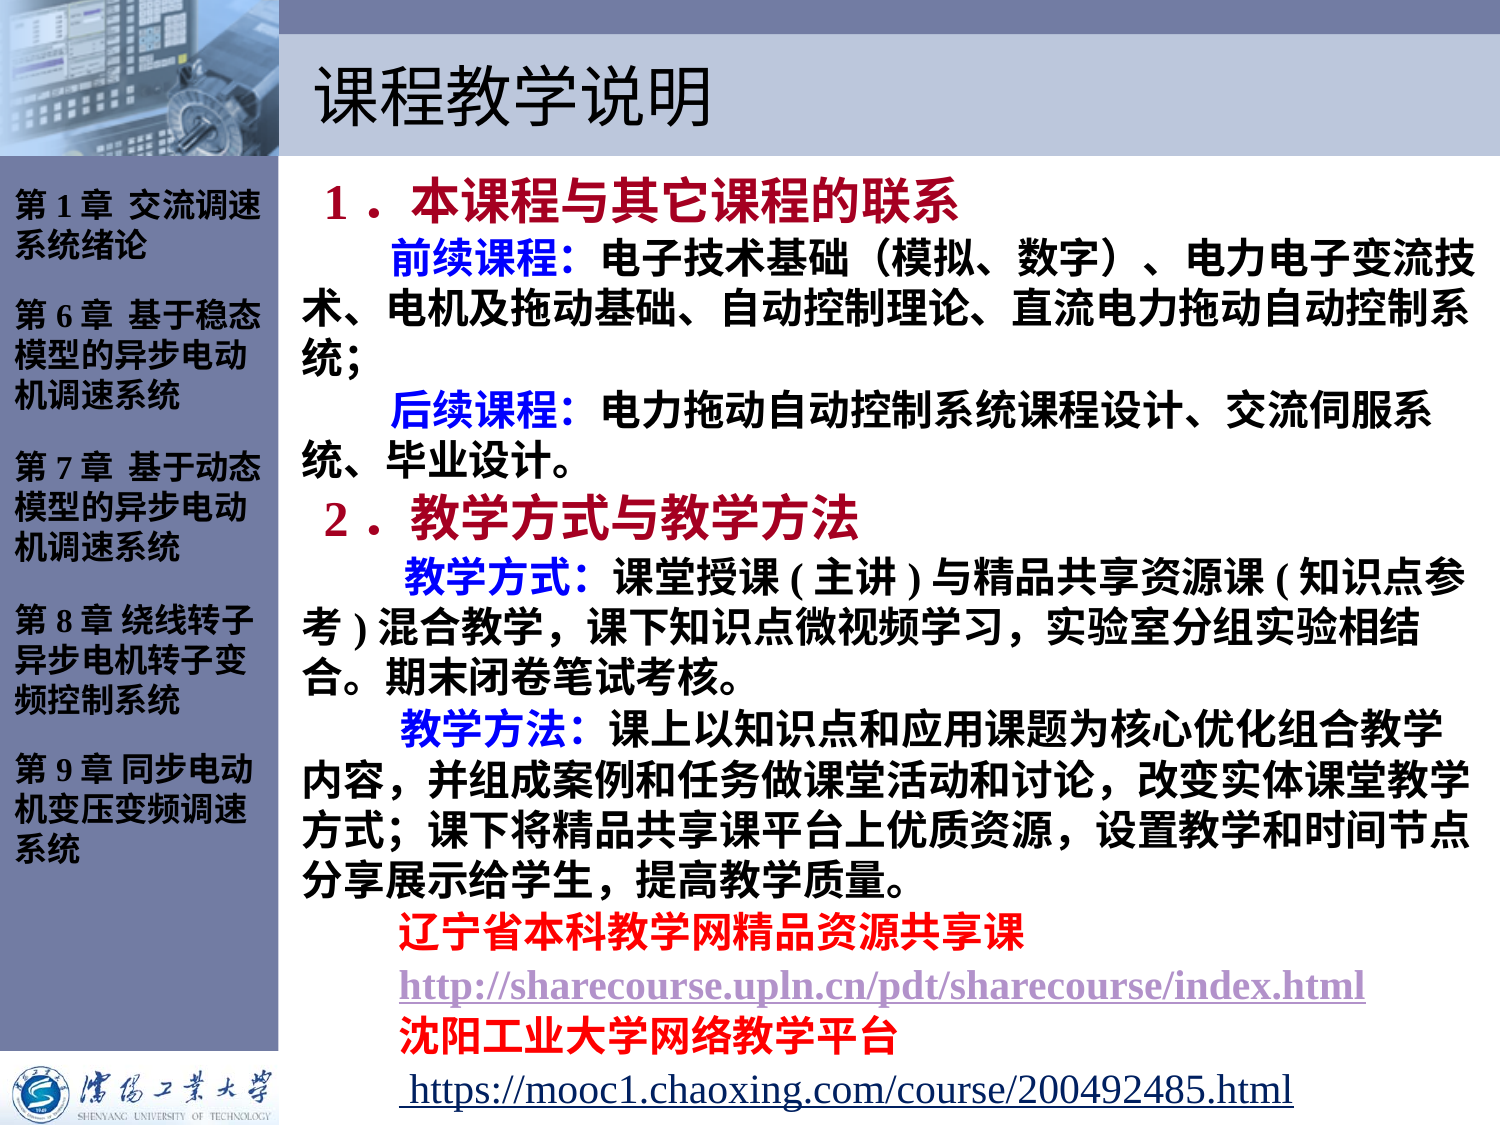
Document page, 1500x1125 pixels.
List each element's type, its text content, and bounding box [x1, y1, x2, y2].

text_box 第7章 基于动态模型的异步电动机调速系统 [0, 439, 280, 574]
text_box 第1章 交流调速系统绪论 [0, 177, 277, 272]
picture [0, 0, 279, 156]
text_box 第8章 绕线转子异步电机转子变频控制系统 [0, 591, 277, 727]
text_box 1．本课程与其它课程的联系 前续课程：电子技术基础（模拟、数字）、电力电子变流技术、电机及拖动基础、自动控制理论、直流电力拖动自动控制系统； 后续课程：电力拖动自动控制系统课程设计、交流伺服系统、毕业设计。 2．教学方式与教学方法 教学方式：课堂授课(主讲)与精品共享资源课(知识点参考)混合教学，课下知识点微视频学习，实验室分组实验相结合。期末闭卷笔试考核。 教学方法：课上以知识点和应用课题为核心优化组合教学内容，并组成案例和任务做课堂活动和讨论，改变实体课堂教学方式；课下将精品共享课平台上优质资源，设置教学和时间节点分享展示给学生，提高教学质量。 辽宁省本科教学网精品资源共享课 http://sharecourse.upln.cn/pdt/sharecourse/index.html 沈阳工业大学网络教学平台 https://mooc1.chaoxing.com/course/200492485.html [287, 162, 1500, 1120]
title 课程教学说明 [312, 33, 1500, 156]
text_box 第6章 基于稳态模型的异步电动机调速系统 [0, 286, 278, 422]
picture [0, 1051, 279, 1125]
text_box 第9章 同步电动机变压变频调速系统 [0, 740, 274, 876]
